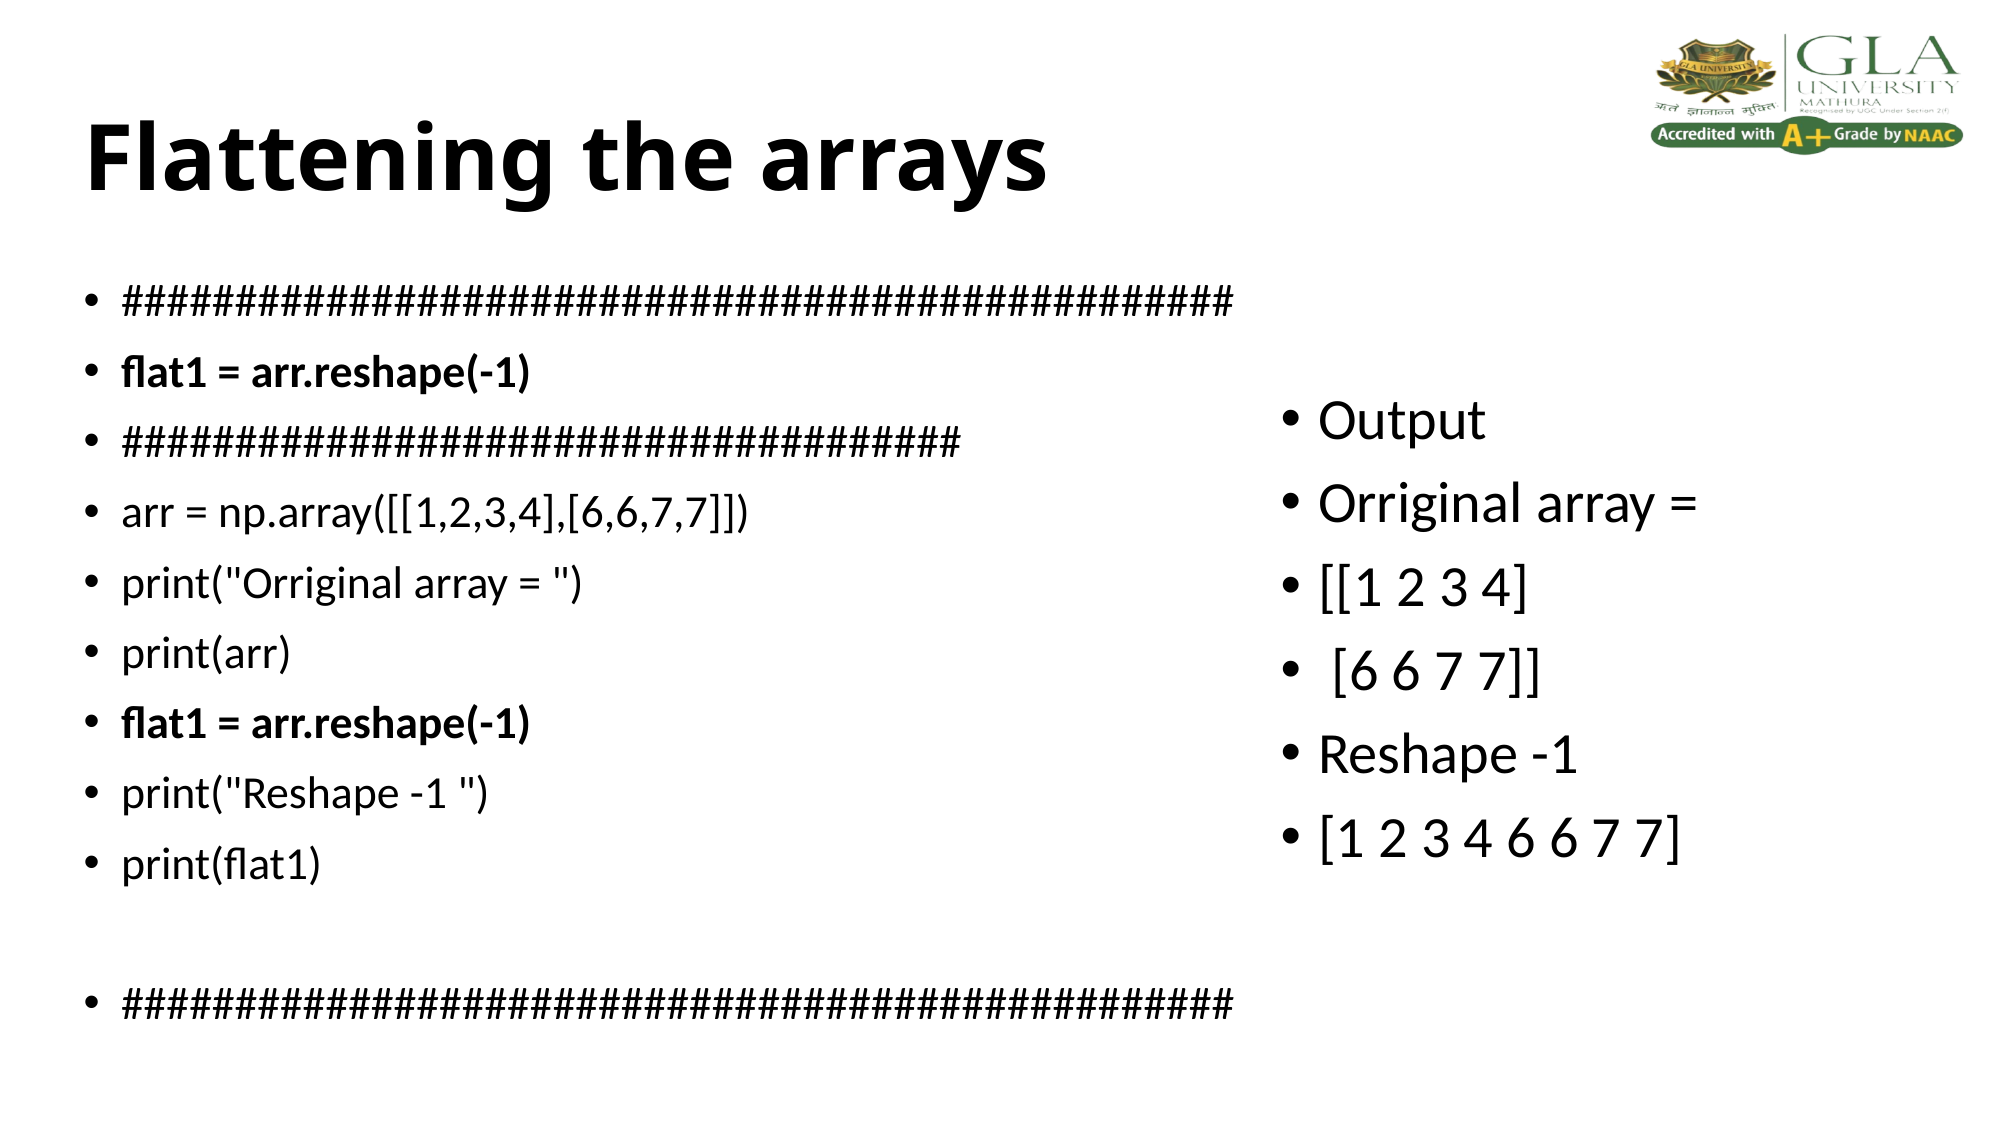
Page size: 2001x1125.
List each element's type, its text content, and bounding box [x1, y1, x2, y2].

list ################################################# flat1 = arr.reshape(-1) ##################################### arr = np.array([[1,2,3,4],[6,6,7,7]]) print("Orriginal array = ") print(arr) flat1 = arr.reshape(-1) print("Reshape -1 ") print(flat1) ################################################# [68, 269, 1916, 984]
picture [1635, 0, 1983, 162]
title Flattening the arrays [68, 52, 1599, 269]
text_box Output Orriginal array = [[1 2 3 4] [6 6 7 7]] Reshape -1 [1 2 3 4 6 6 7 7] [1265, 381, 1943, 1096]
